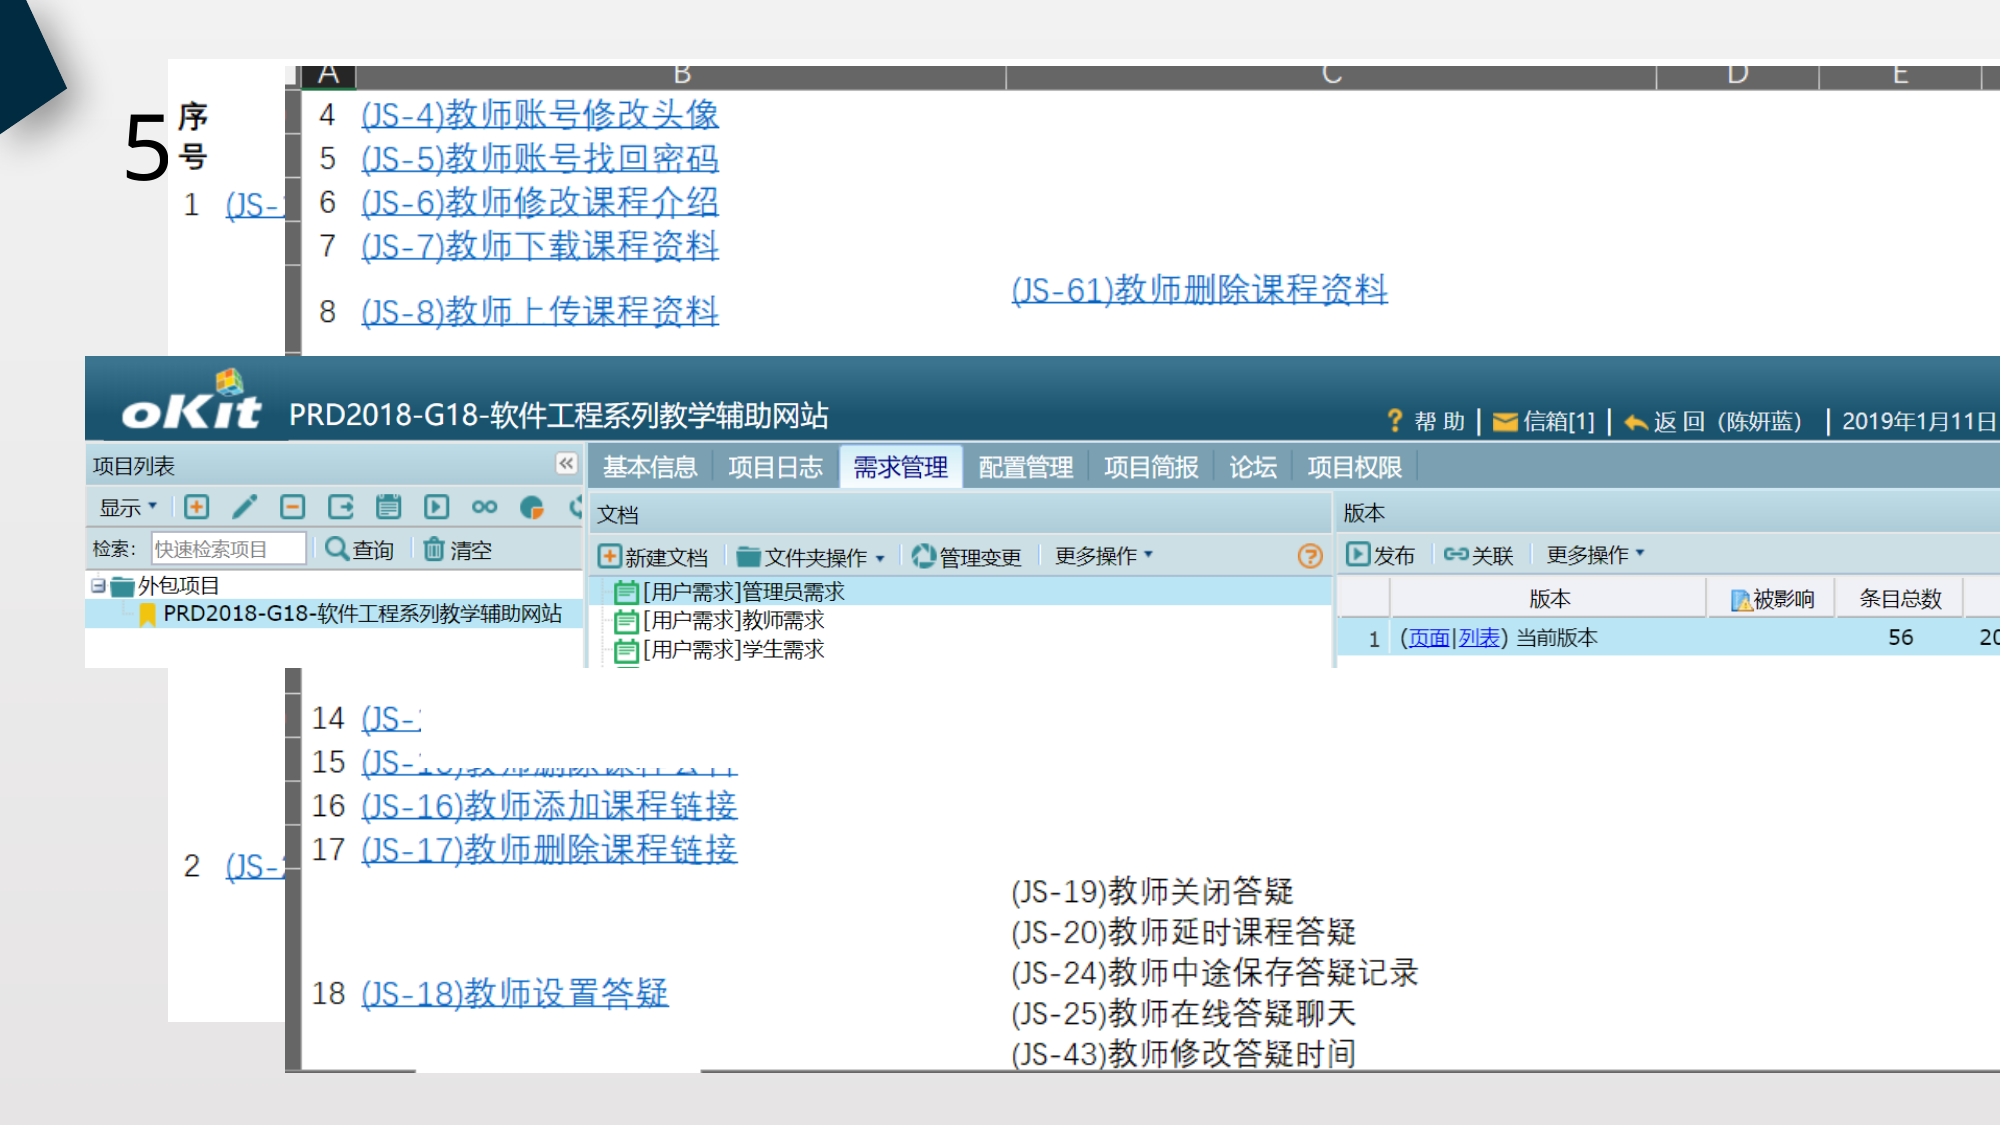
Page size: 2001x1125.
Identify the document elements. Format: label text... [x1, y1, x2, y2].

picture [85, 59, 2000, 1073]
title 5.需求管理工具及跟踪矩阵 [106, 42, 1832, 260]
text_box [0, 0, 68, 135]
